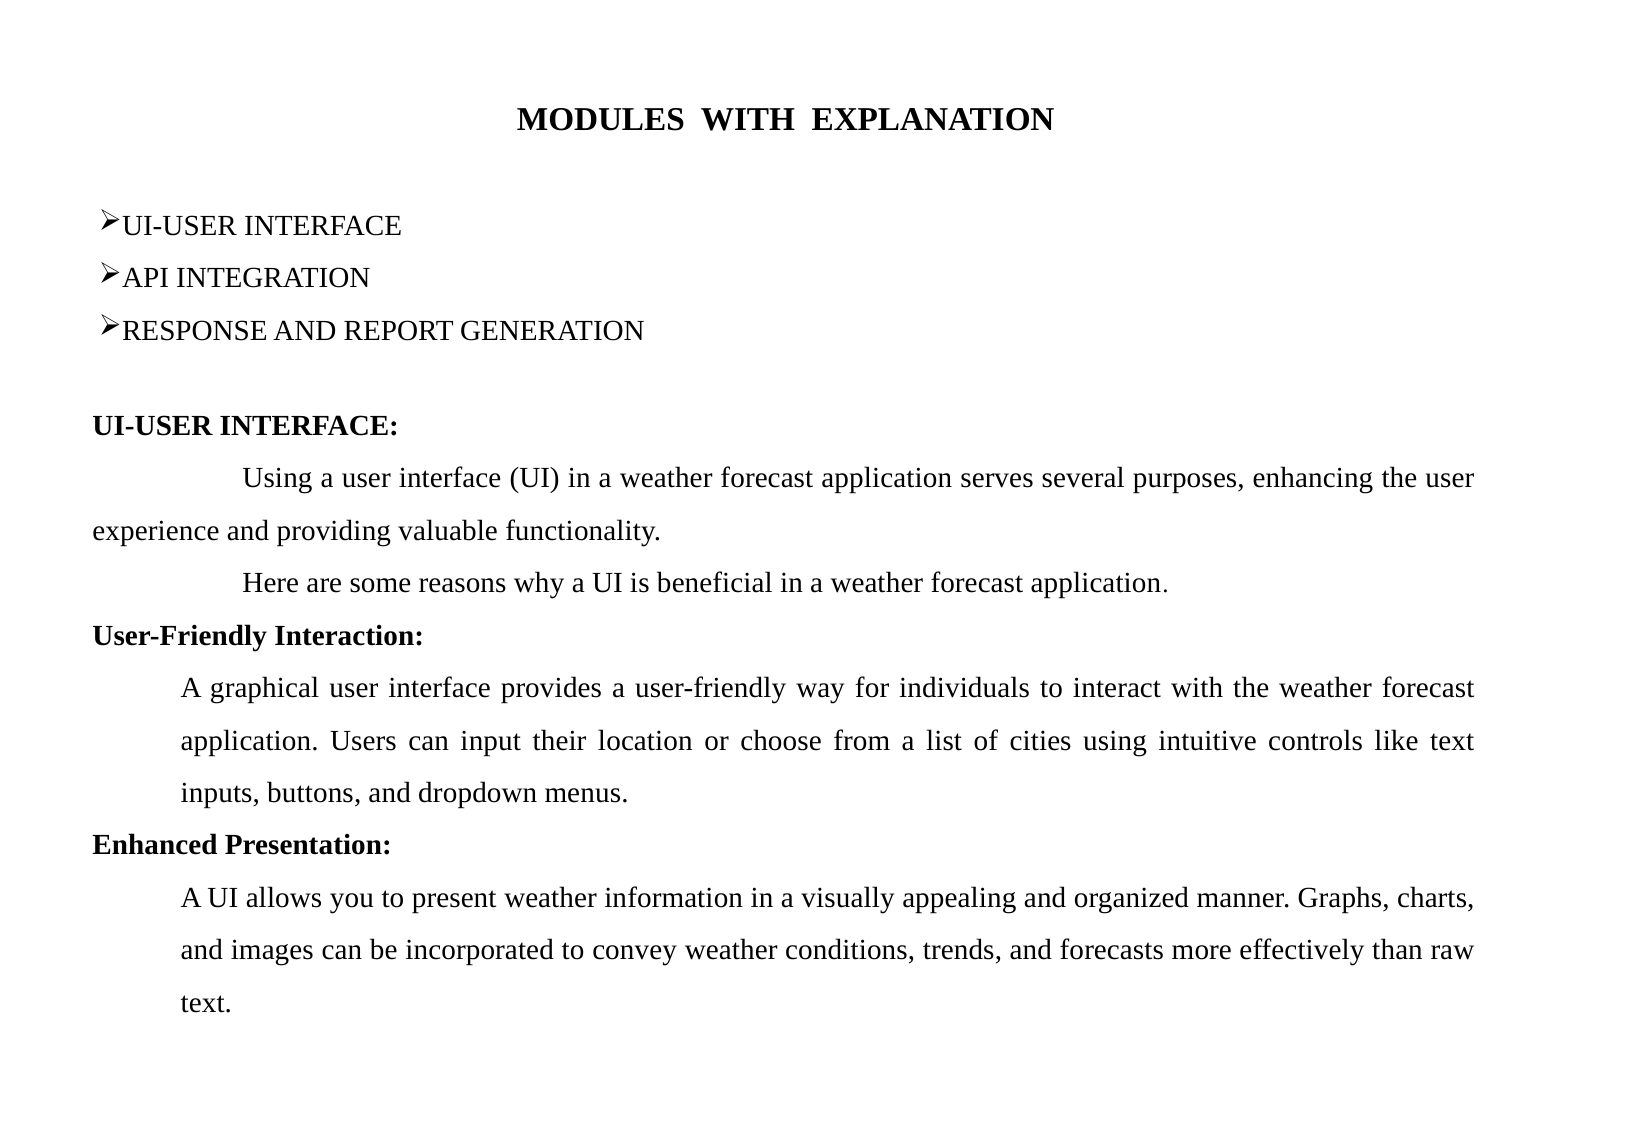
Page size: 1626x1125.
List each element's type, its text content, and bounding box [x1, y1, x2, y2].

text_box UI-USER INTERFACE: Using a user interface (UI) in a weather forecast application serves several purposes, enhancing the user experience and providing valuable functionality. Here are some reasons why a UI is beneficial in a weather forecast application. User-Friendly Interaction: A graphical user interface provides a user-friendly way for individuals to interact with the weather forecast application. Users can input their location or choose from a list of cities using intuitive controls like text inputs, buttons, and dropdown menus. Enhanced Presentation: A UI allows you to present weather information in a visually appealing and organized manner. Graphs, charts, and images can be incorporated to convey weather conditions, trends, and forecasts more effectively than raw text. [74, 379, 1494, 1125]
title MODULES WITH EXPLANATION [81, 45, 1409, 146]
text_box UI-USER INTERFACE API INTEGRATION RESPONSE AND REPORT GENERATION [81, 180, 732, 355]
